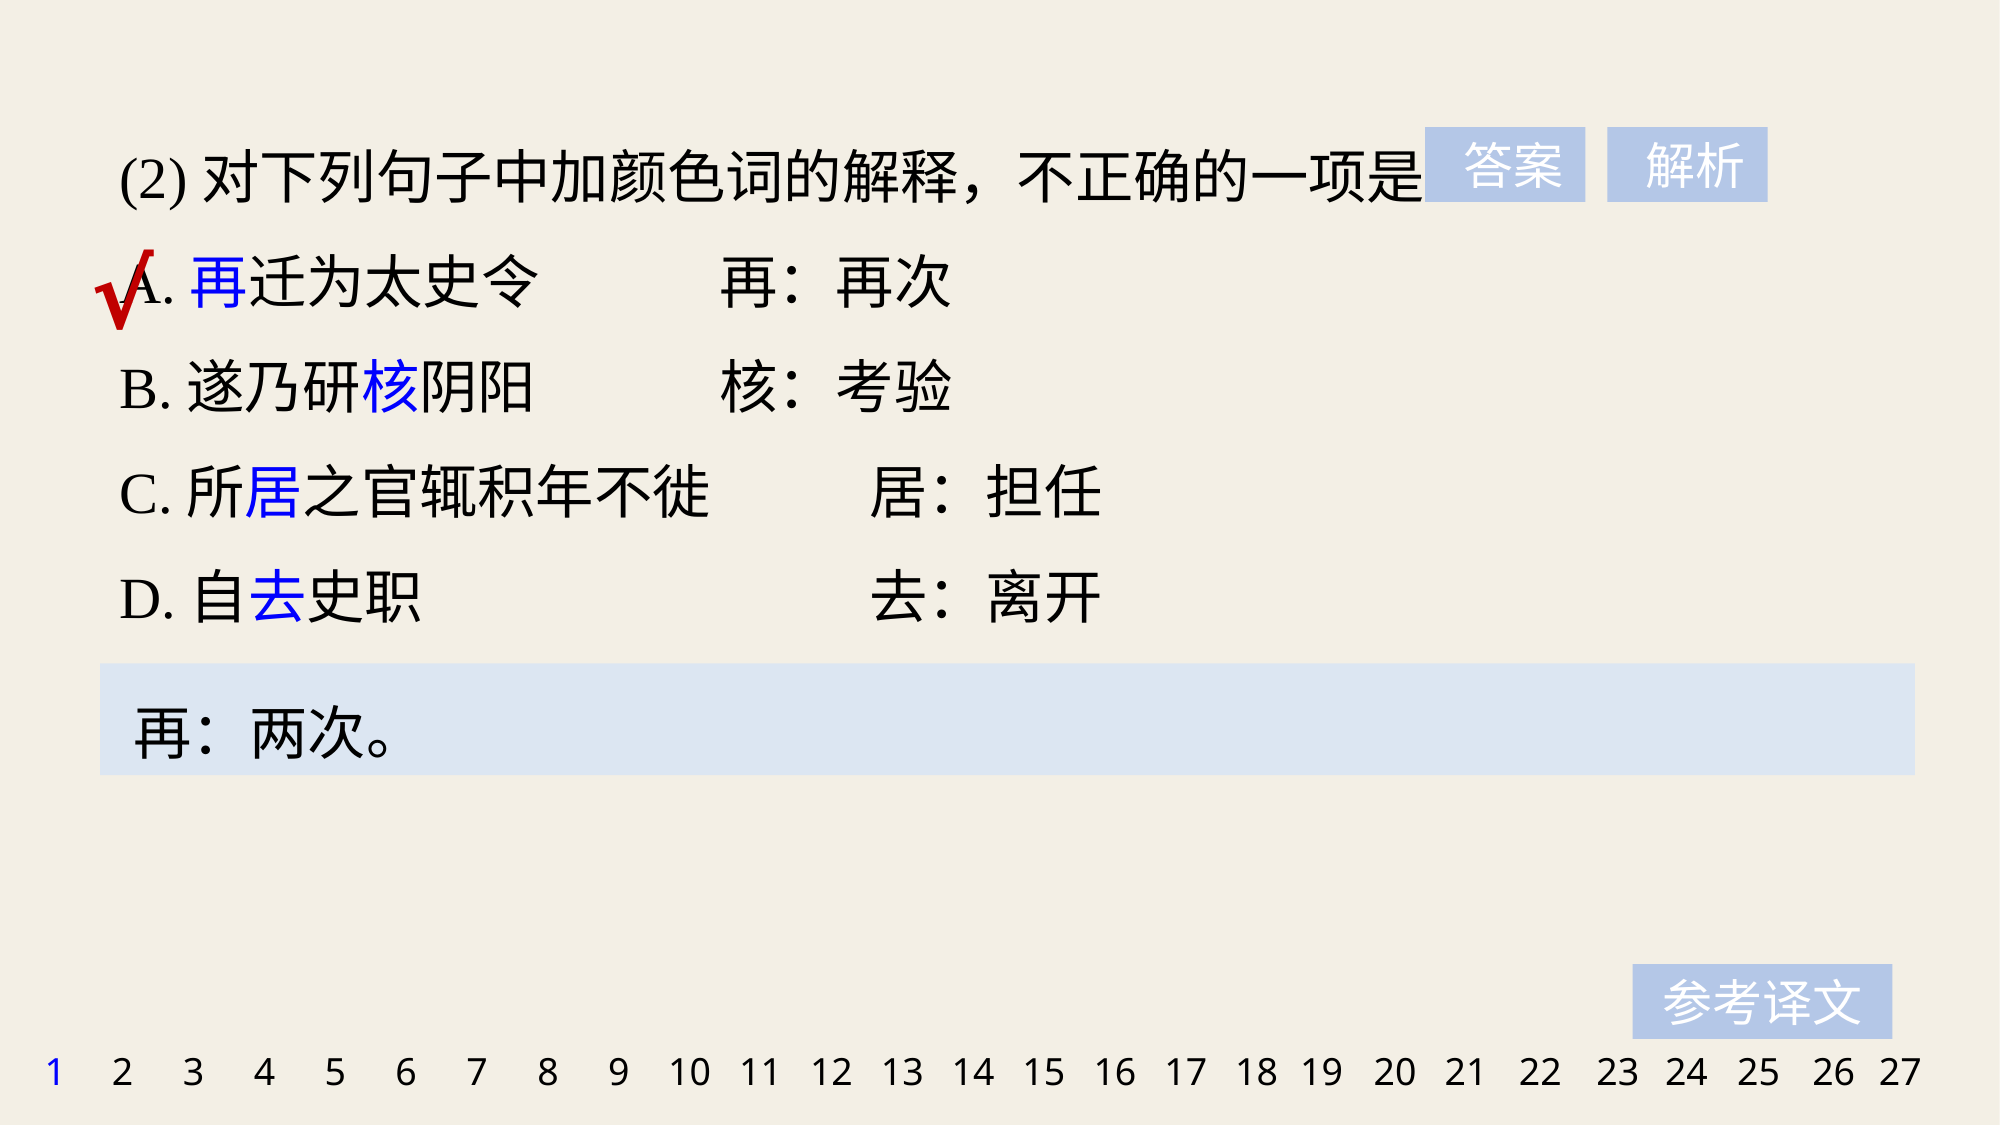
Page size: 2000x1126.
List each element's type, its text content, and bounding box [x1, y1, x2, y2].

text_box 14 [940, 1023, 1006, 1118]
text_box 20 [1362, 1023, 1428, 1118]
text_box 16 [1082, 1023, 1148, 1118]
text_box 3 [161, 1023, 227, 1118]
text_box 24 [1654, 1039, 1719, 1118]
text_box 26 [1801, 1039, 1867, 1118]
text_box 15 [1011, 1023, 1077, 1118]
text_box √ [76, 227, 177, 355]
text_box 13 [869, 1023, 935, 1118]
text_box 10 [657, 1023, 723, 1118]
text_box (2)对下列句子中加颜色词的解释，不正确的一项是 A.再迁为太史令 再：再次 B.遂乃研核阴阳 核：考验 C.所居之官辄积年不徙 居：担任 D.自去史职 去：离开 [99, 95, 1885, 641]
text_box 21 [1433, 1023, 1499, 1118]
text_box 8 [515, 1023, 581, 1118]
text_box 11 [728, 1023, 794, 1118]
text_box 6 [373, 1023, 439, 1118]
text_box 18 [1224, 1023, 1289, 1118]
text_box 参考译文 [1632, 964, 1893, 1039]
text_box 7 [444, 1023, 510, 1118]
text_box 23 [1585, 1023, 1651, 1118]
text_box 答案 [1425, 127, 1586, 202]
text_box 19 [1289, 1023, 1355, 1118]
text_box 4 [232, 1023, 297, 1118]
text_box 解析 [1607, 127, 1768, 202]
text_box 22 [1507, 1023, 1573, 1118]
text_box 1 [22, 1023, 88, 1118]
text_box 2 [90, 1023, 156, 1118]
text_box [1881, 663, 1915, 776]
text_box 5 [302, 1023, 368, 1118]
text_box 25 [1726, 1039, 1791, 1118]
text_box 17 [1153, 1023, 1219, 1118]
text_box 再：两次。 [113, 650, 1881, 776]
text_box 27 [1868, 1023, 1933, 1118]
text_box 12 [799, 1023, 864, 1118]
text_box 9 [586, 1023, 652, 1118]
text_box [100, 663, 113, 776]
